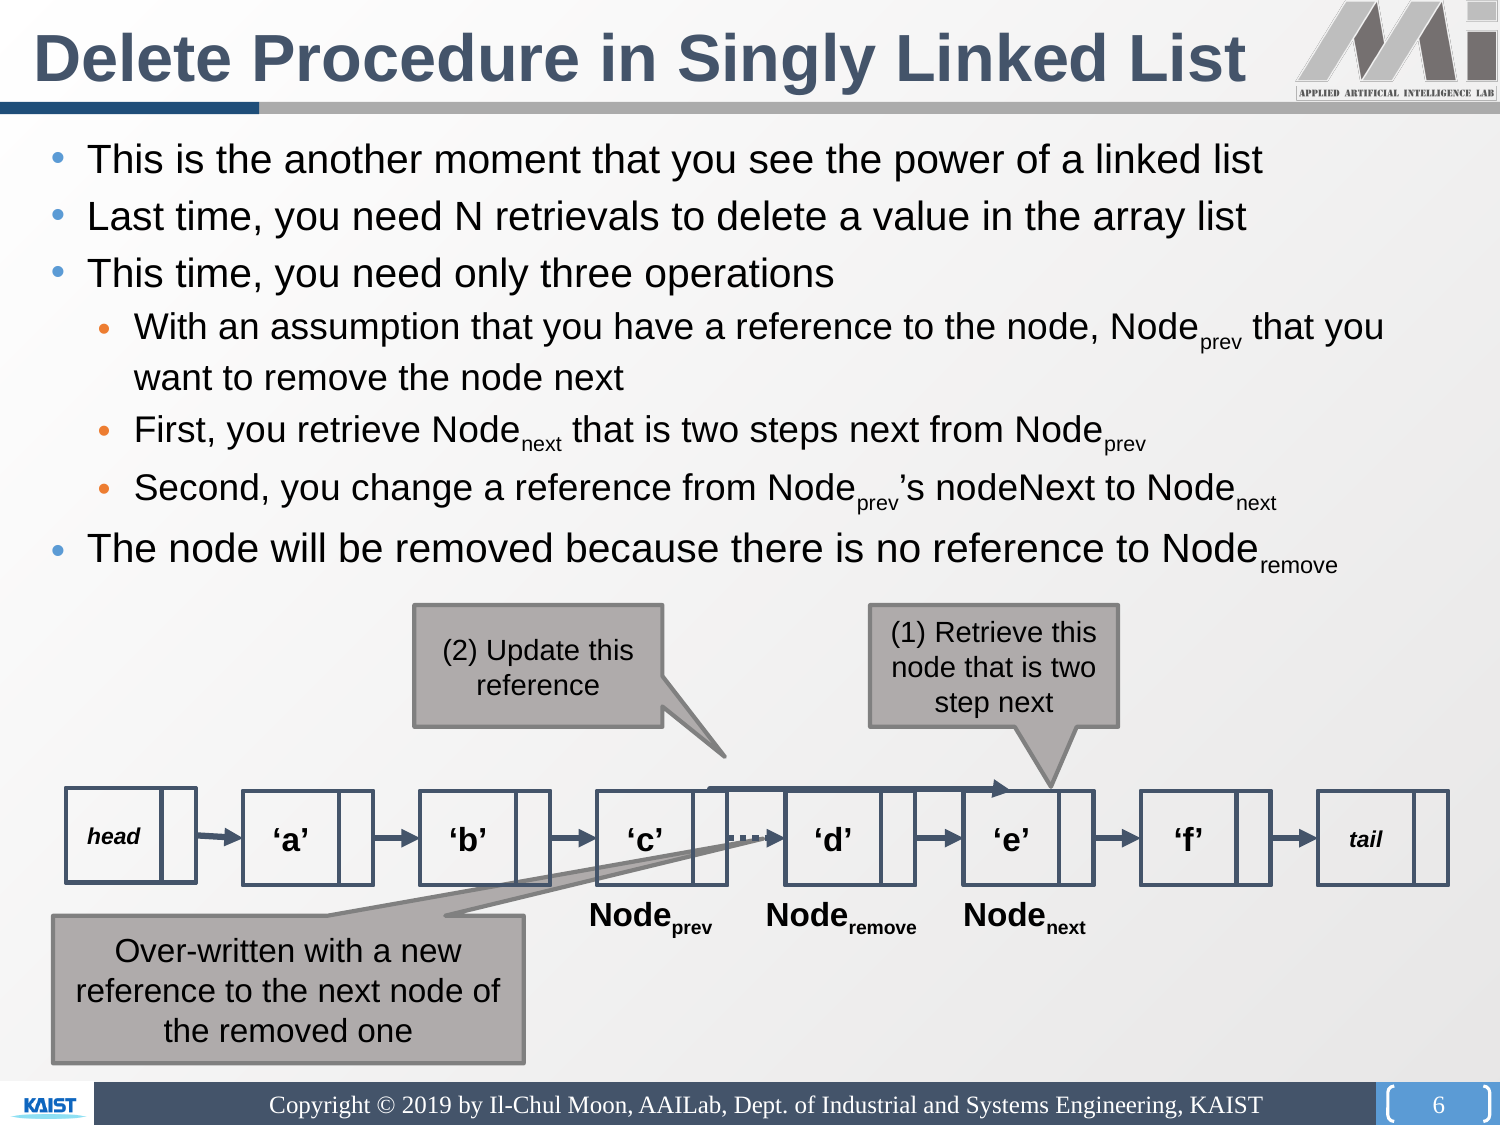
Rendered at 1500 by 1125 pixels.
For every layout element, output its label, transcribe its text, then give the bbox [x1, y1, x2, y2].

list Delete Procedure in Singly Linked List [0, 7, 1429, 91]
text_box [860, 639, 864, 943]
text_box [195, 834, 244, 839]
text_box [963, 790, 1094, 886]
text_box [596, 790, 728, 886]
text_box (1) Retrieve this node that is two step next [867, 602, 1121, 783]
picture [0, 1081, 94, 1125]
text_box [784, 790, 857, 886]
text_box Nodenext [948, 885, 1126, 946]
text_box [1140, 790, 1272, 886]
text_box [1317, 790, 1449, 886]
picture [1293, 0, 1500, 105]
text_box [875, 790, 916, 886]
text_box (2) Update this reference [412, 602, 727, 759]
slide_number 6 [1386, 1084, 1492, 1123]
list This is the another moment that you see the power of a linked list Last time, you need N retrievals to delete a value in the array list This time, you need only three operations With an assumption that you have a reference to the node, Nodeprev that you want to remove the node next First, you retrieve Nodenext that is two steps next from Nodeprev Second, you change a reference from Nodeprev’s nodeNext to Nodenext The node will be removed because there is no reference to Noderemove [17, 125, 1483, 590]
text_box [65, 787, 197, 884]
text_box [419, 790, 551, 886]
text_box Nodeprev [574, 885, 751, 946]
text_box Noderemove [868, 885, 948, 946]
text_box Over-written with a new reference to the next node of the removed one [50, 866, 595, 1066]
text_box Noderemove [751, 885, 863, 946]
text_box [242, 790, 374, 886]
